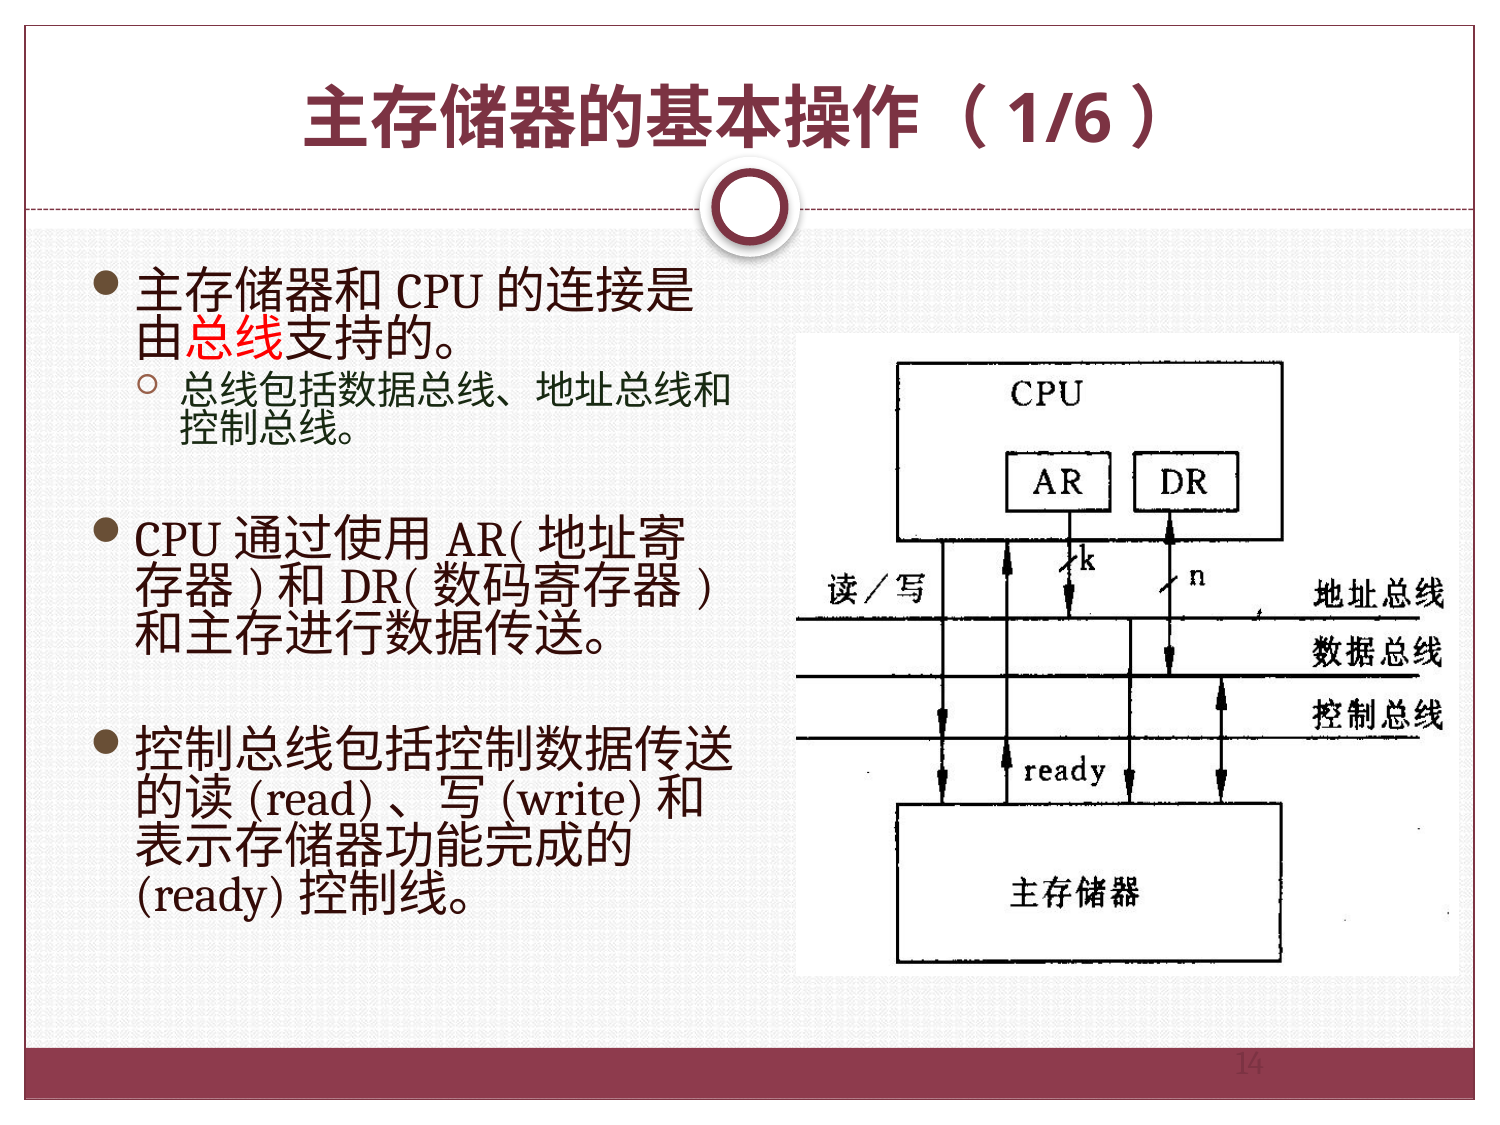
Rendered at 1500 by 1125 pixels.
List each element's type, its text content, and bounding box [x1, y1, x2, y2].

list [796, 333, 1459, 977]
list 主存储器和CPU的连接是由总线支持的。 总线包括数据总线、地址总线和控制总线。 CPU通过使用AR(地址寄存器)和DR(数码寄存器)和主存进行数据传送。 控制总线包括控制数据传送的读(read)、写(write)和表示存储器功能完成的(ready)控制线。 [75, 262, 750, 977]
slide_number 14 [1074, 1024, 1425, 1100]
picture [26, 229, 1473, 1047]
title 主存储器的基本操作（1/6） [75, 45, 1425, 164]
